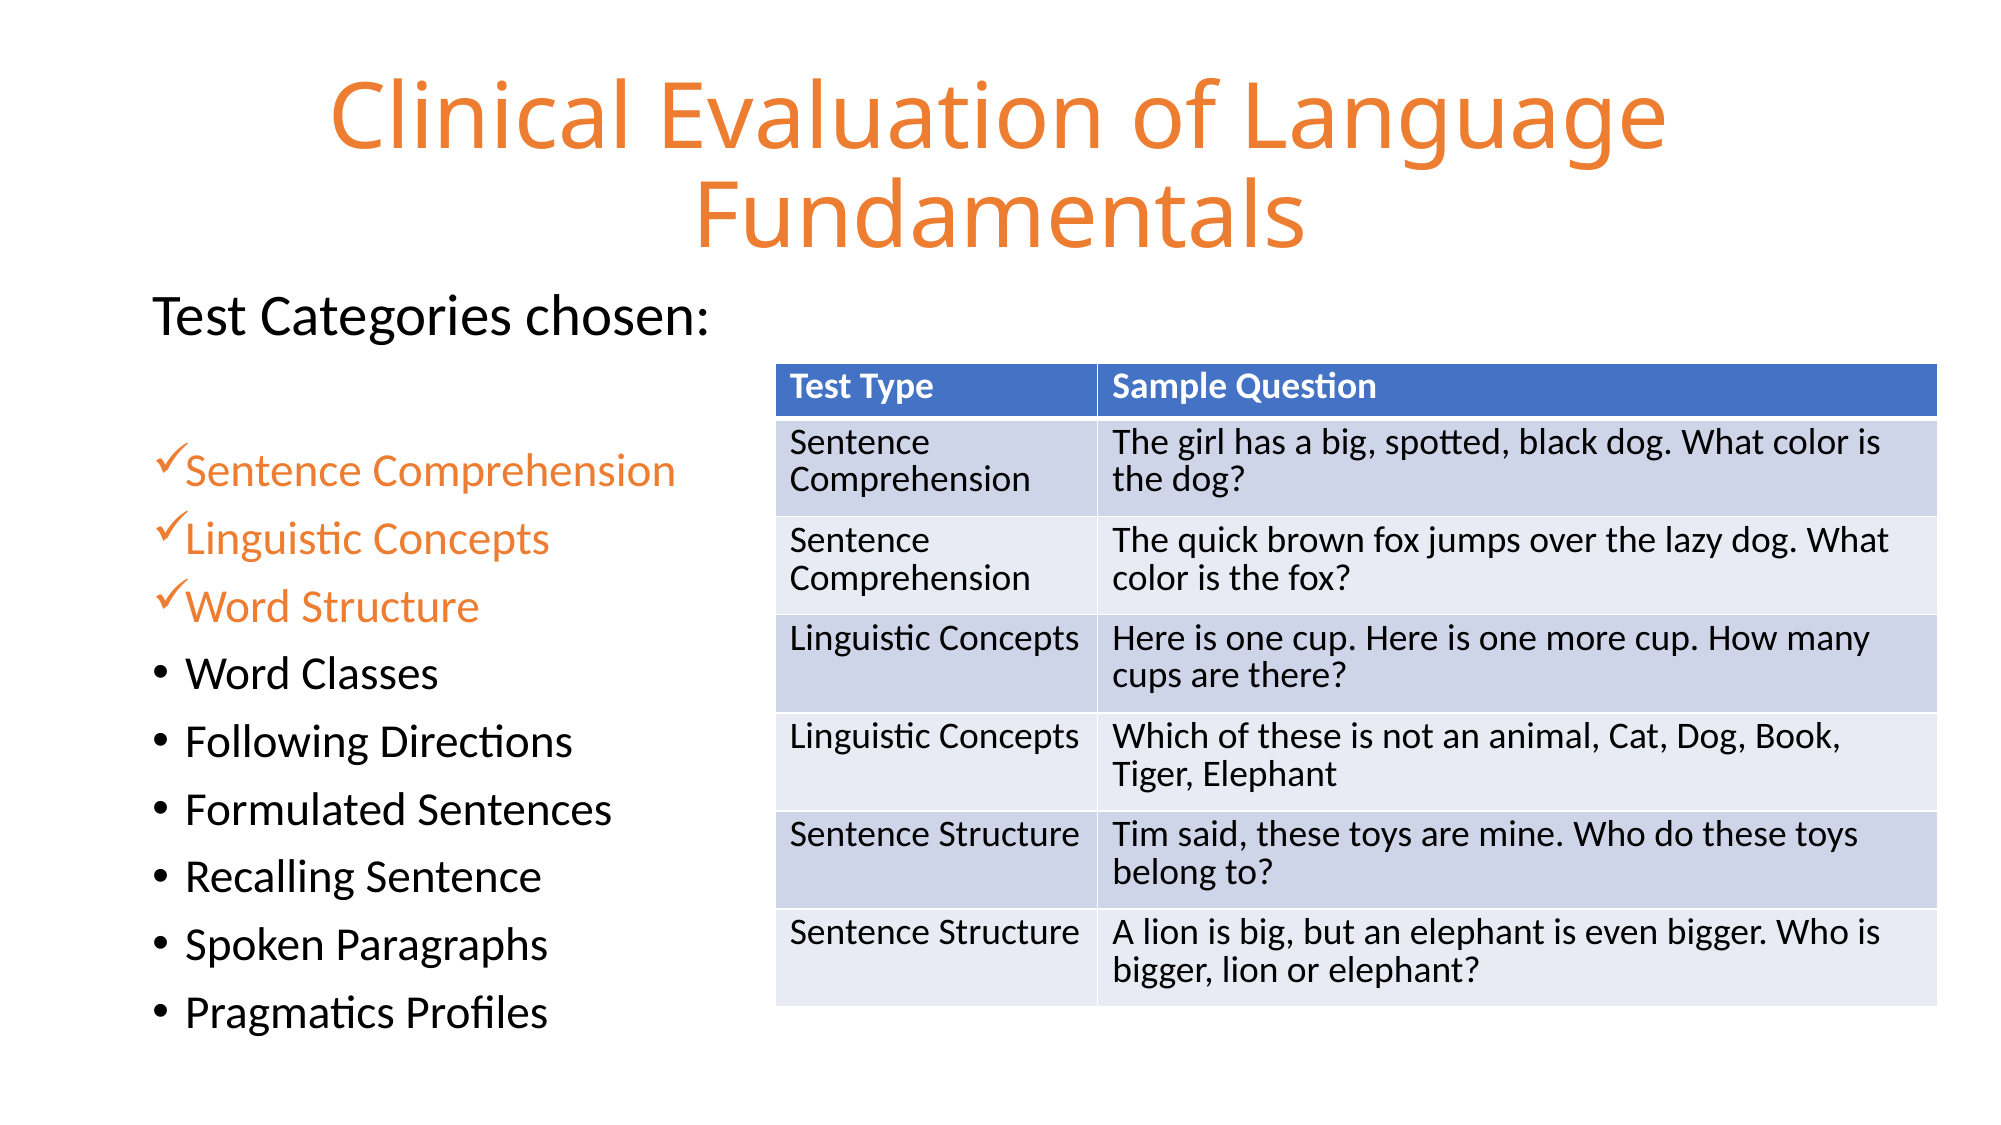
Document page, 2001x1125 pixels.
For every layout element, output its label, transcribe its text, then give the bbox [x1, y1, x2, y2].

table_cell Here is one cup. Here is one more cup. How many cups are there? [1098, 615, 1937, 712]
table_cell Which of these is not an animal, Cat, Dog, Book, Tiger, Elephant [1098, 714, 1937, 810]
table_cell Sentence Comprehension [776, 421, 1097, 516]
table_header Test Type [776, 364, 1097, 416]
table_cell The quick brown fox jumps over the lazy dog. What color is the fox? [1098, 517, 1937, 614]
table_cell Linguistic Concepts [776, 714, 1097, 810]
table_cell The girl has a big, spotted, black dog. What color is the dog? [1098, 421, 1937, 516]
table_cell Sentence Structure [776, 910, 1097, 1006]
list Test Categories chosen: Sentence Comprehension Linguistic Concepts Word Structure Word Classes Following Directions Formulated Sentences Recalling Sentence Spoken Paragraphs Pragmatics Profiles [137, 277, 1863, 1053]
table_cell A lion is big, but an elephant is even bigger. Who is bigger, lion or elephant? [1098, 910, 1937, 1006]
table_header Sample Question [1098, 364, 1937, 416]
table_cell Sentence Comprehension [776, 517, 1097, 614]
table_cell Tim said, these toys are mine. Who do these toys belong to? [1098, 812, 1937, 908]
table_cell Sentence Structure [776, 812, 1097, 908]
table_cell Linguistic Concepts [776, 615, 1097, 712]
title Clinical Evaluation of Language Fundamentals [137, 59, 1863, 277]
